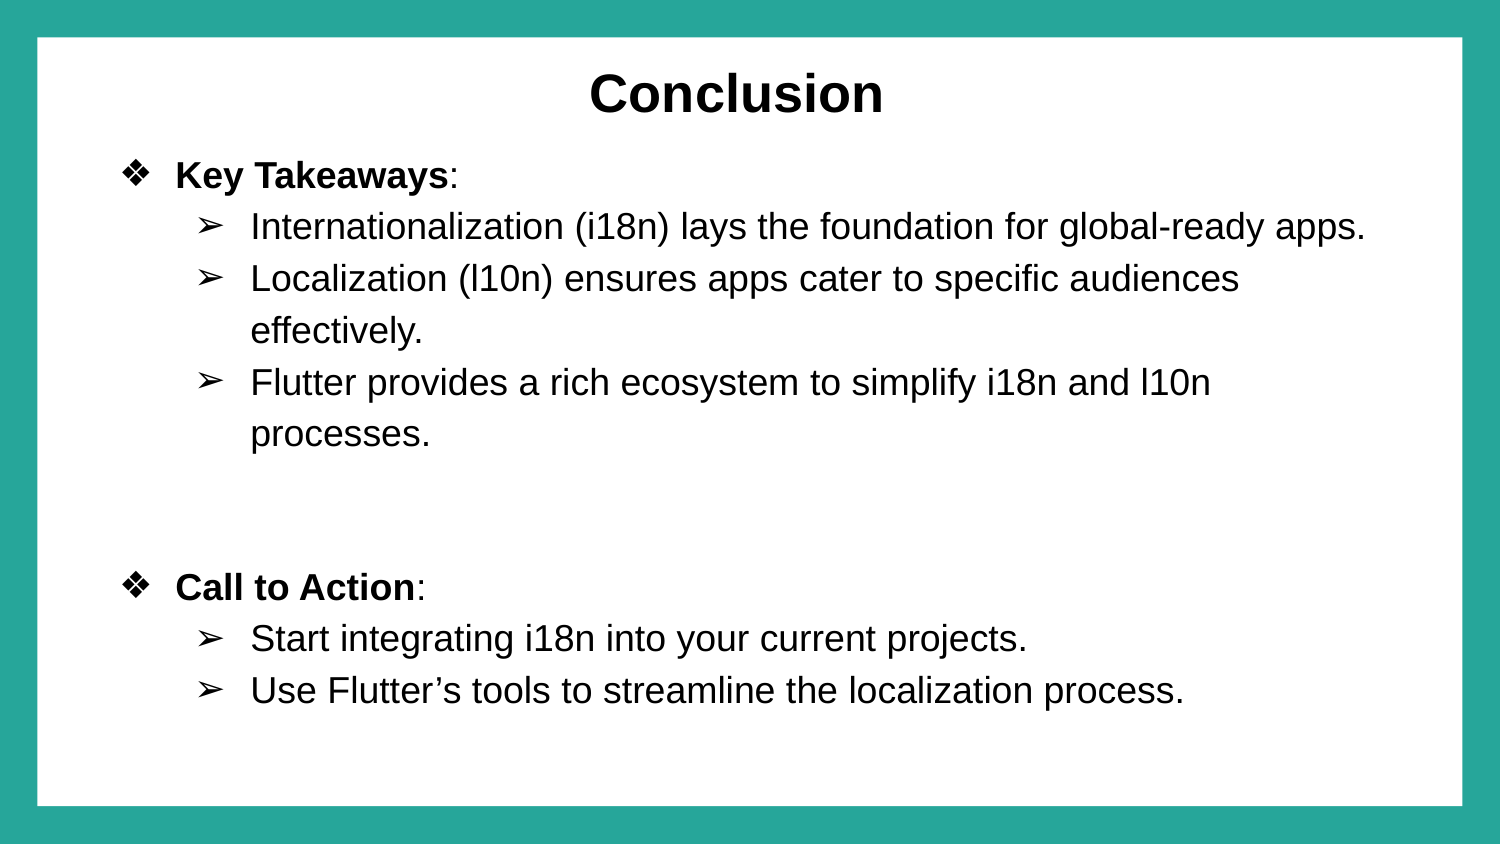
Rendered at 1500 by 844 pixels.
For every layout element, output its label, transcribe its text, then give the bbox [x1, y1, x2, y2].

title Conclusion [85, 38, 1390, 128]
text_box Key Takeaways: Internationalization (i18n) lays the foundation for global-ready apps. Localization (l10n) ensures apps cater to specific audiences effectively. Flutter provides a rich ecosystem to simplify i18n and l10n processes. Call to Action: Start integrating i18n into your current projects. Use Flutter’s tools to streamline the localization process. [85, 128, 1390, 775]
